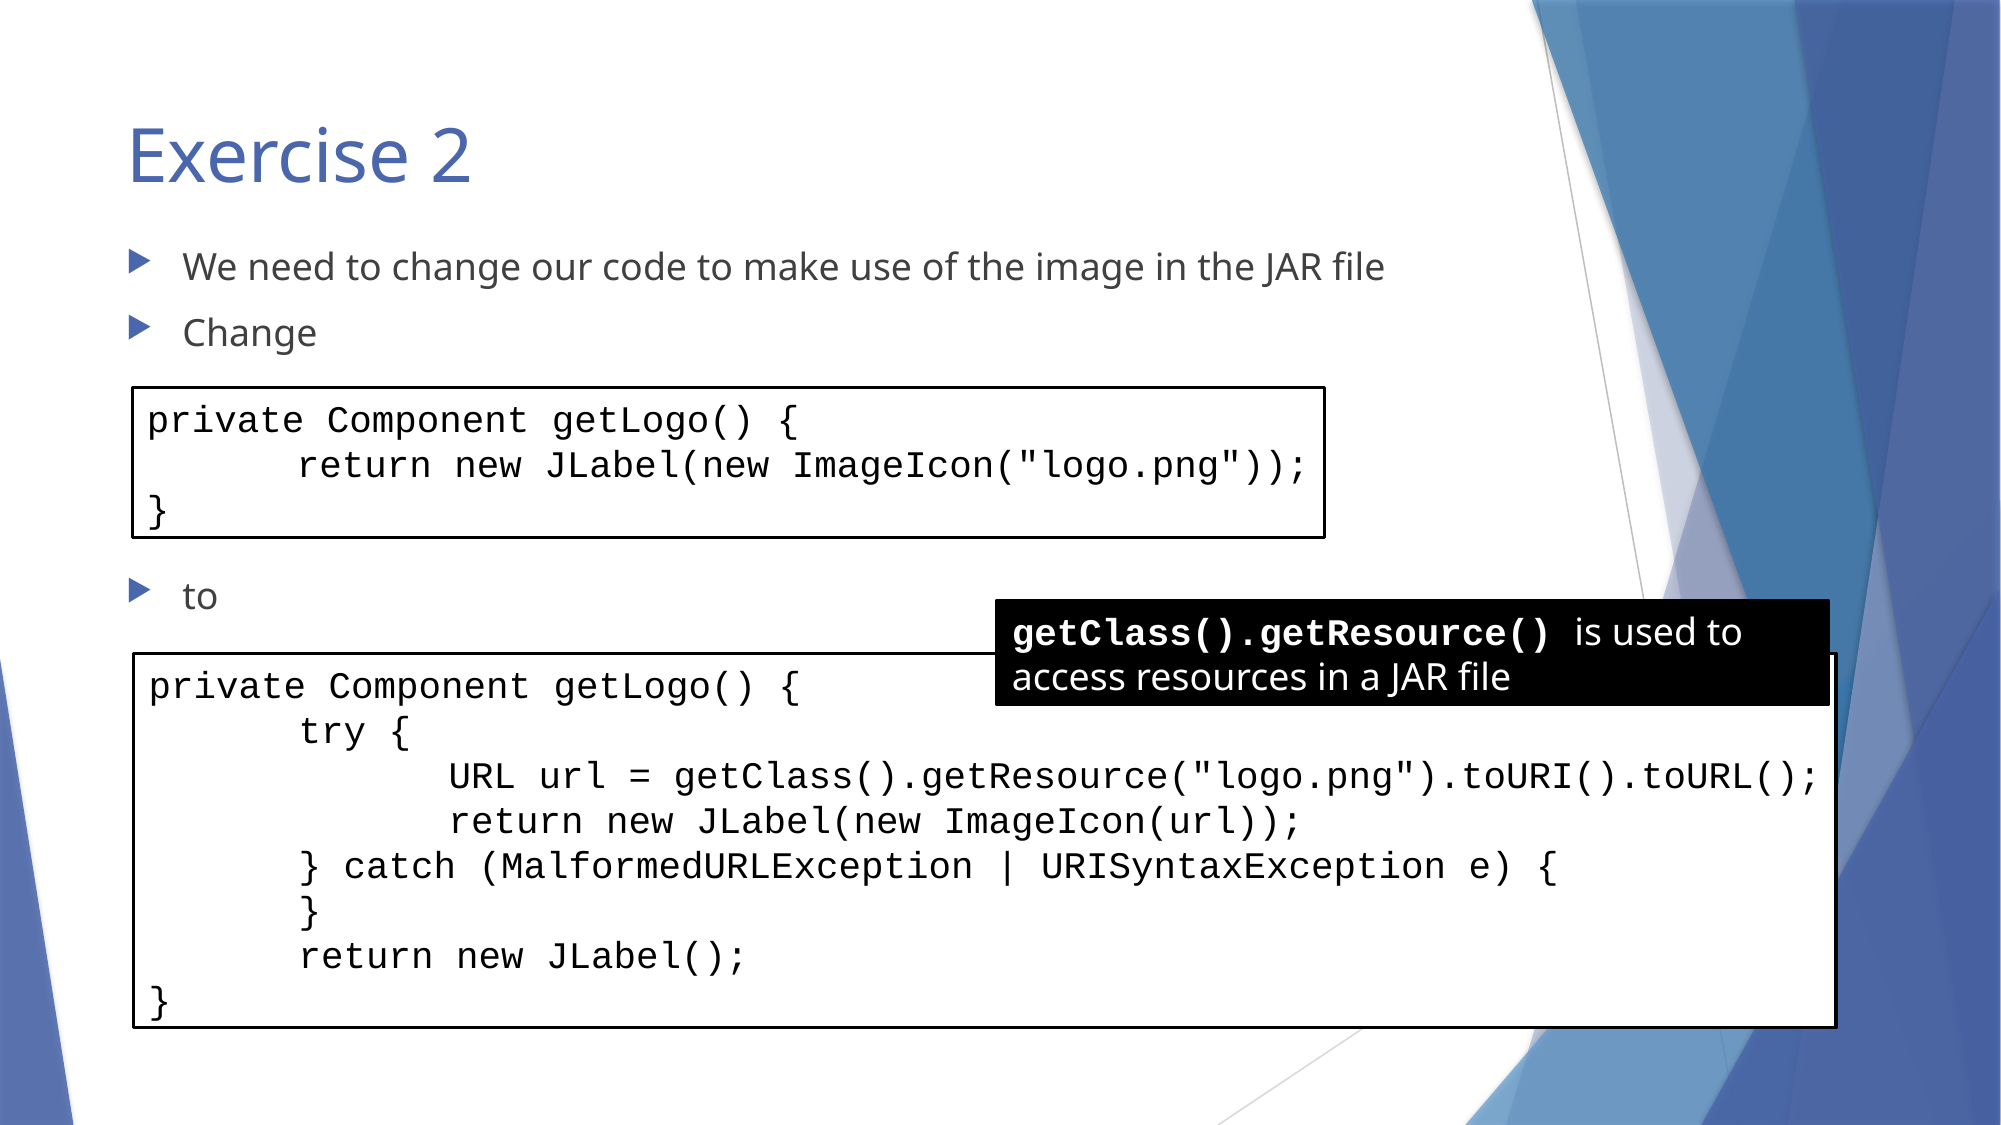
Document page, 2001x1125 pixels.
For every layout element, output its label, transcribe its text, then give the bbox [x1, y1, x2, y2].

text_box getClass().getResource() is used to access resources in a JAR file [995, 599, 1830, 706]
text_box private Component getLogo() { try { URL url = getClass().getResource("logo.png").toURI().toURL(); return new JLabel(new ImageIcon(url)); } catch (MalformedURLException | URISyntaxException e) { } return new JLabel(); } [132, 652, 1838, 1029]
title Exercise 2 [111, 99, 1522, 221]
text_box private Component getLogo() { return new JLabel(new ImageIcon("logo.png")); } [131, 386, 1326, 539]
list We need to change our code to make use of the image in the JAR file Change to [111, 235, 1522, 991]
